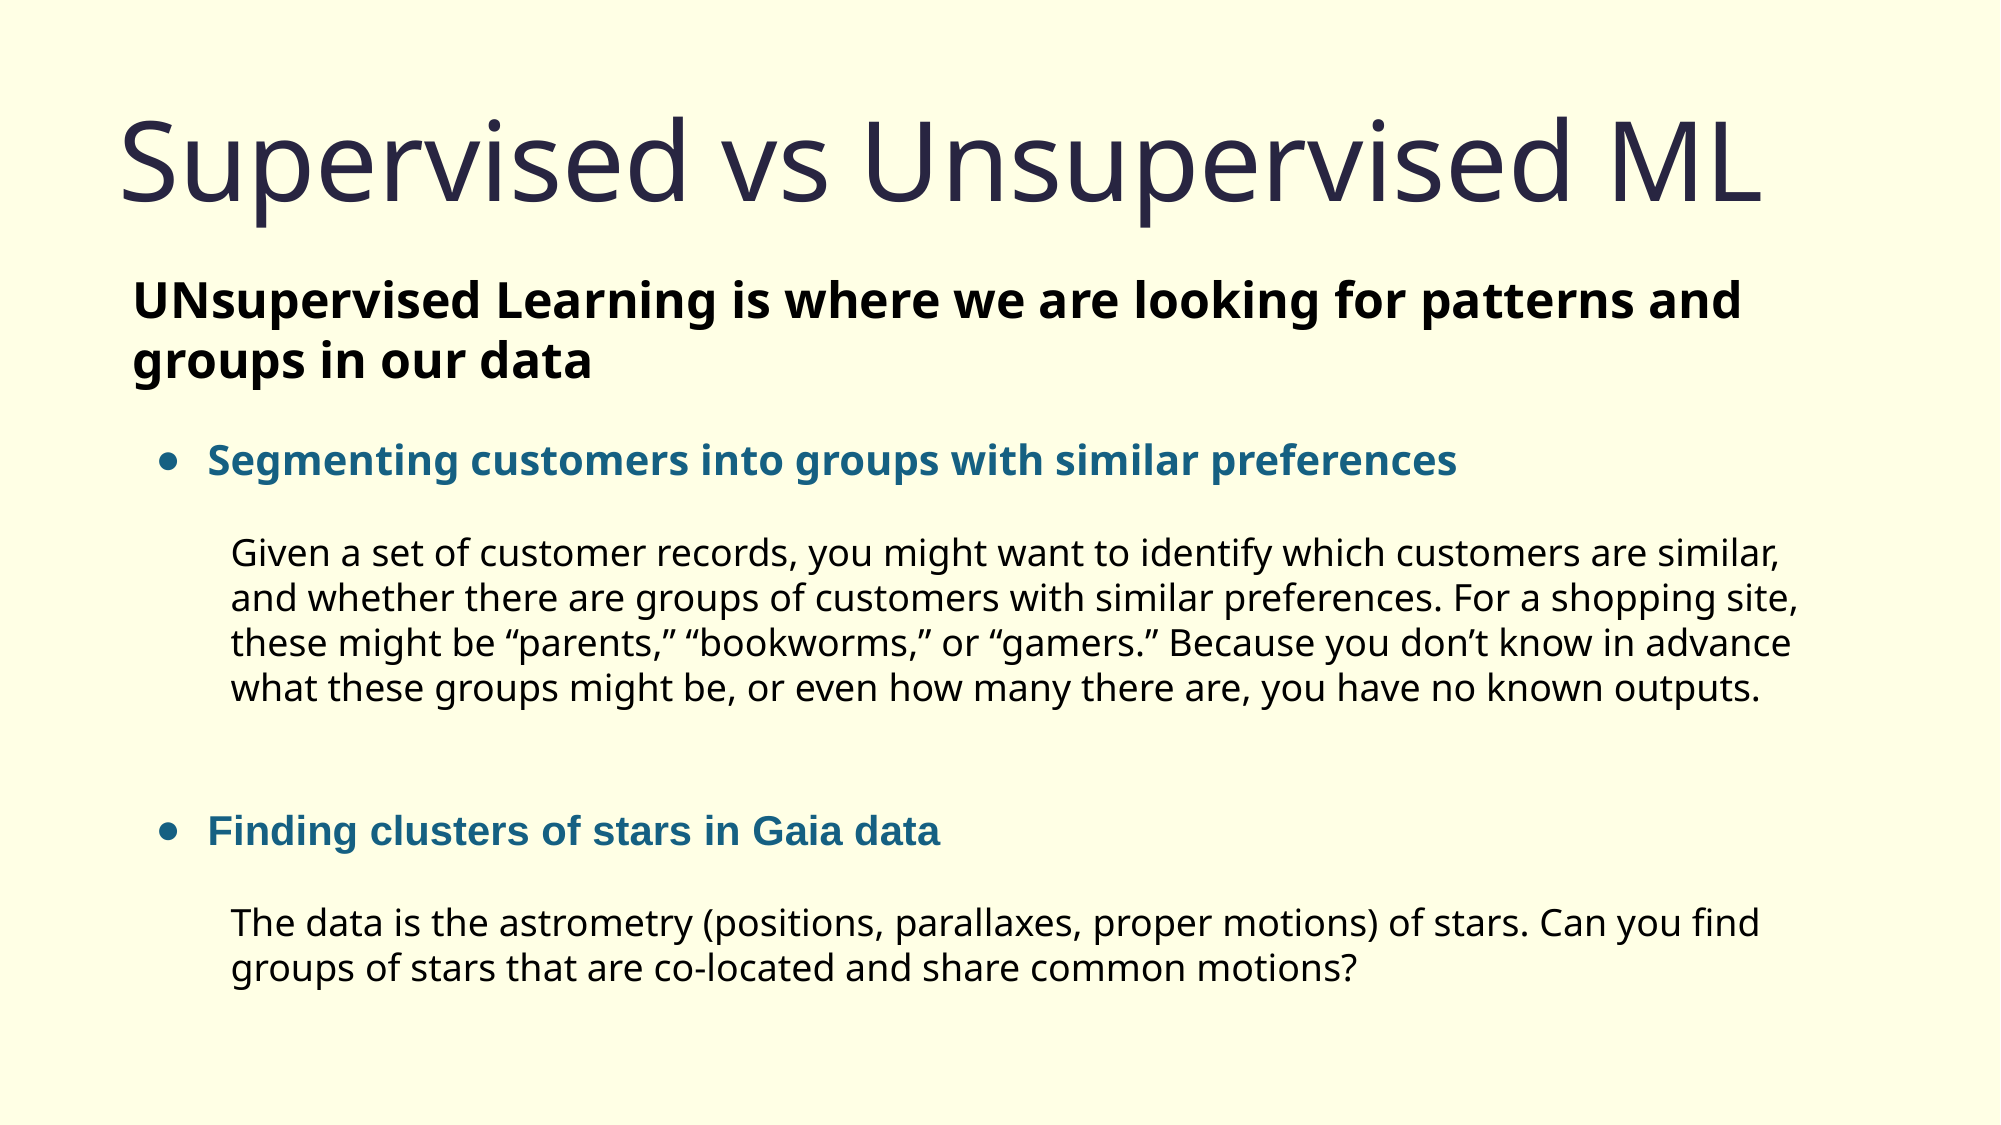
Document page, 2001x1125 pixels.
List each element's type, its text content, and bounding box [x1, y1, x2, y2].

title Supervised vs Unsupervised ML [118, 105, 1864, 278]
text_box UNsupervised Learning is where we are looking for patterns and groups in our data Segmenting customers into groups with similar preferences Given a set of customer records, you might want to identify which customers are similar, and whether there are groups of customers with similar preferences. For a shopping site, these might be “parents,” “bookworms,” or “gamers.” Because you don’t know in advance what these groups might be, or even how many there are, you have no known outputs. Finding clusters of stars in Gaia data The data is the astrometry (positions, parallaxes, proper motions) of stars. Can you find groups of stars that are co-located and share common motions? [117, 261, 1823, 1125]
